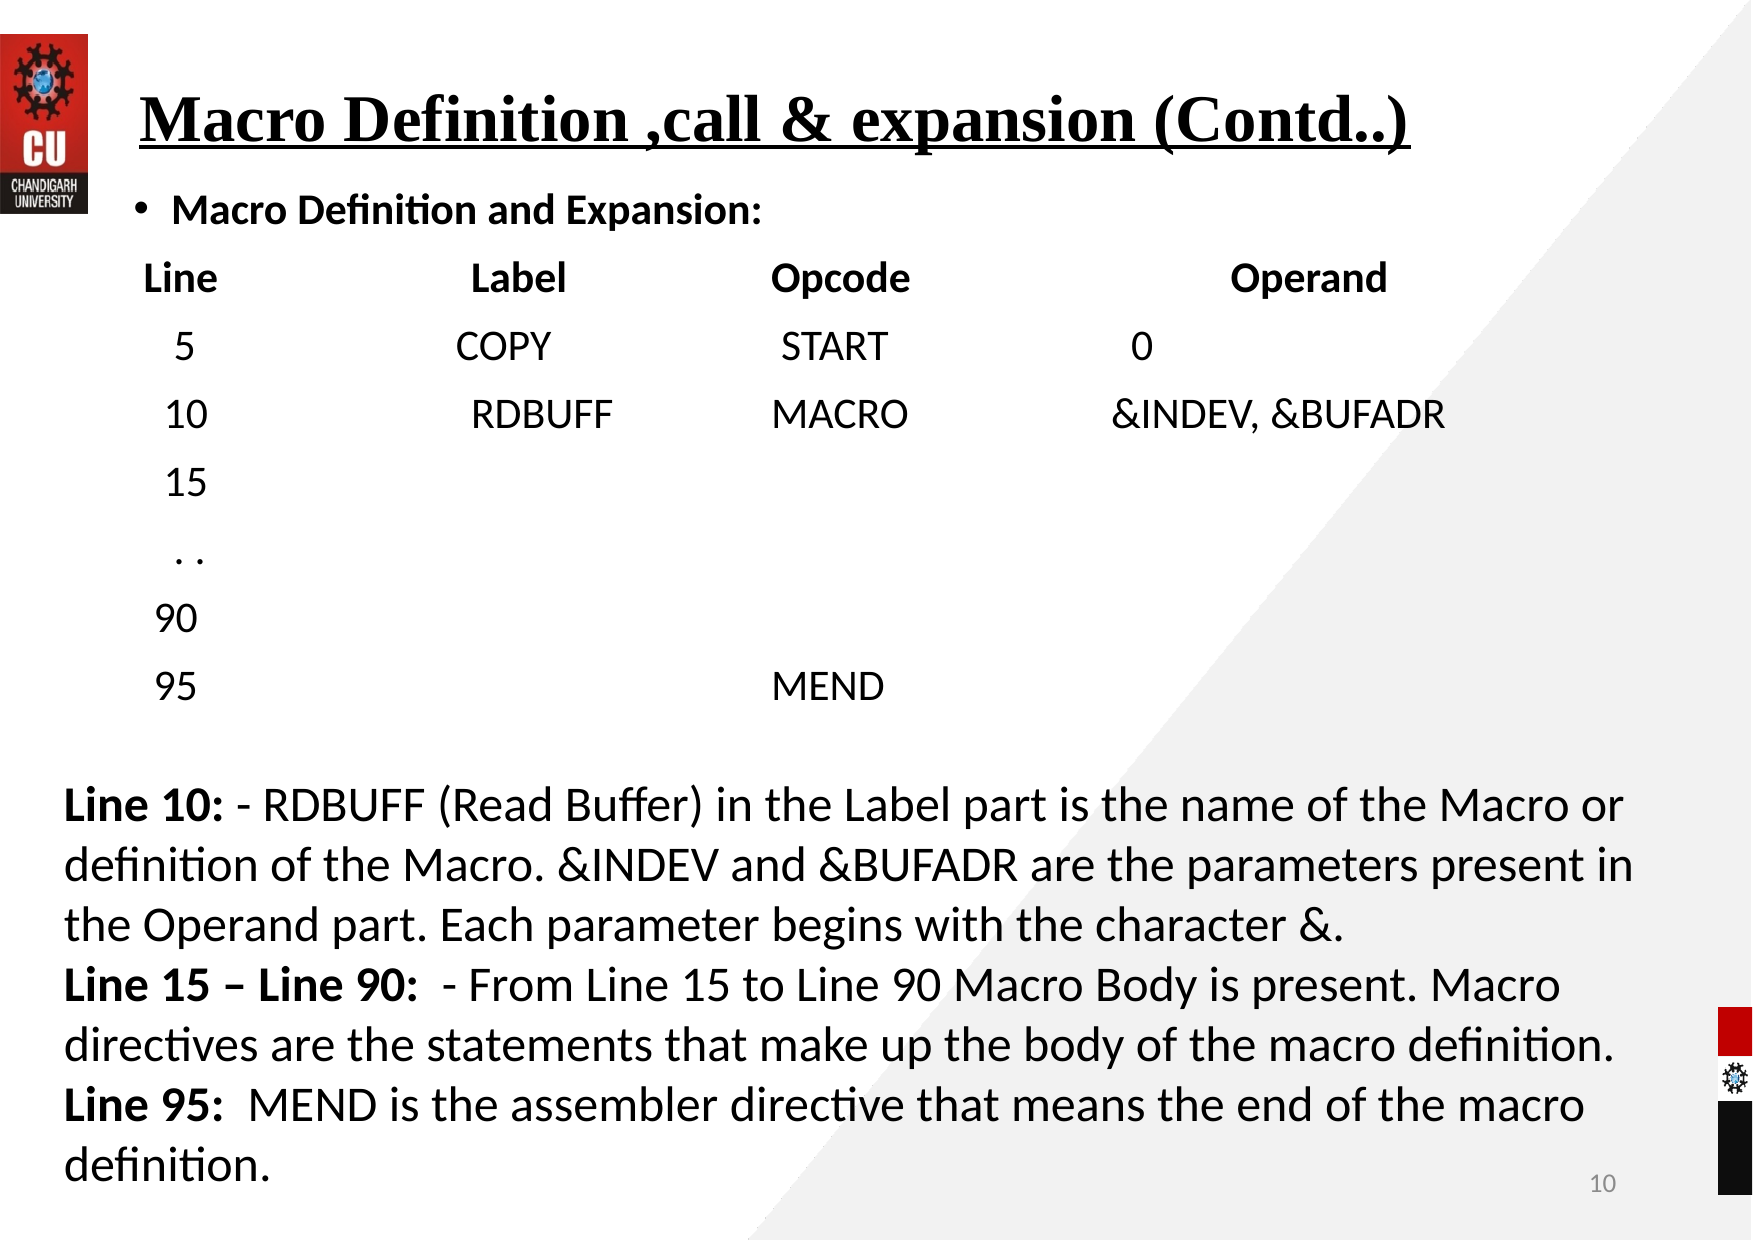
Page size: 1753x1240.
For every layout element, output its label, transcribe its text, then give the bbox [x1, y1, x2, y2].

text_box Line 10: - RDBUFF (Read Buffer) in the Label part is the name of the Macro or definition of the Macro. &INDEV and &BUFADR are the parameters present in the Operand part. Each parameter begins with the character &. Line 15 – Line 90: - From Line 15 to Line 90 Macro Body is present. Macro directives are the statements that make up the body of the macro definition. Line 95: MEND is the assembler directive that means the end of the macro definition. [48, 763, 1694, 1240]
picture [0, 0, 1753, 1240]
title Macro Definition ,call & expansion (Contd..) [124, 0, 1636, 240]
list Macro Definition and Expansion: Line Label Opcode Operand 5 COPY START 0 10 RDBUFF MACRO &INDEV, &BUFADR 15 . . 90 95 MEND [118, 178, 1630, 758]
